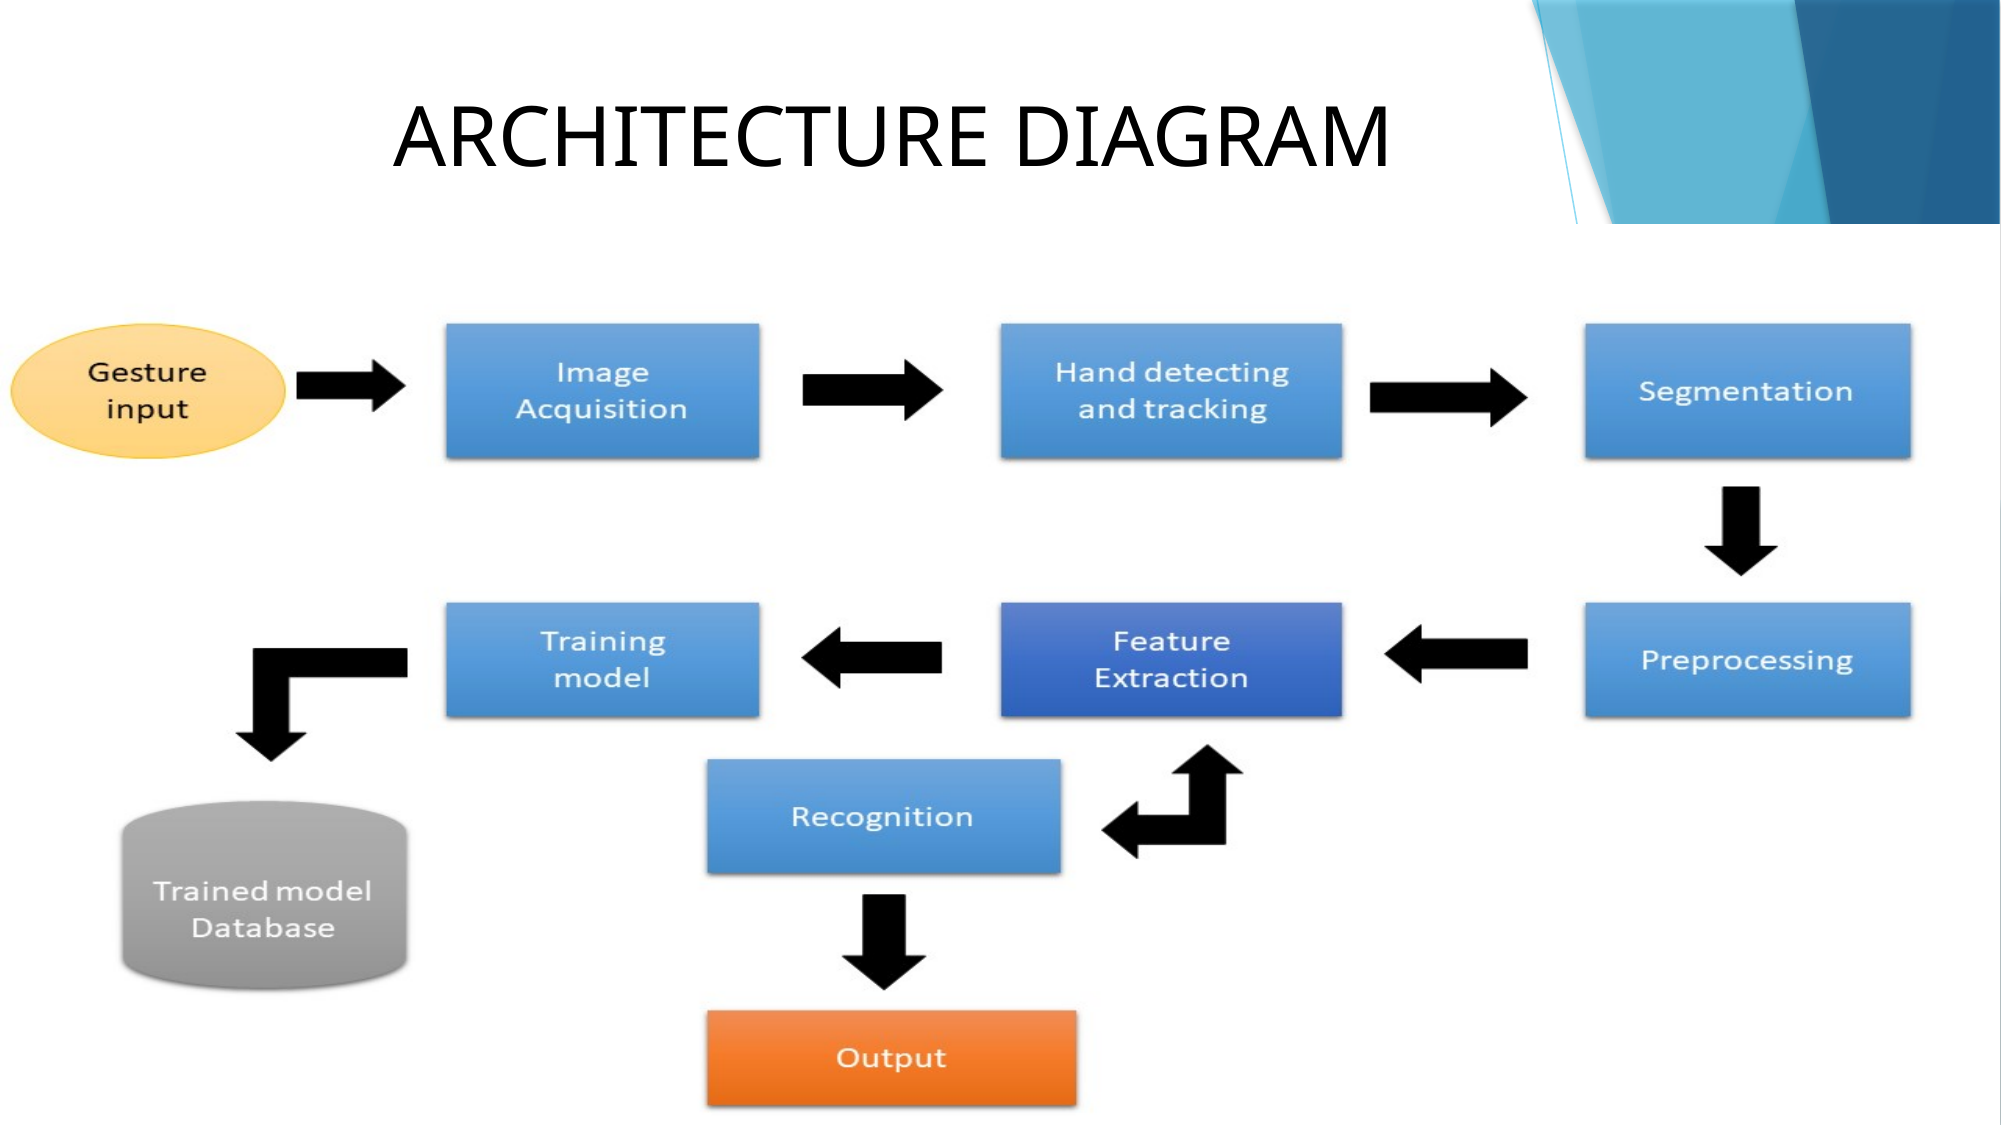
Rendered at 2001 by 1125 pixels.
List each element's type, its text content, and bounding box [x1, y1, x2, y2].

title ARCHITECTURE DIAGRAM [0, 26, 1822, 191]
picture [0, 224, 2000, 1125]
